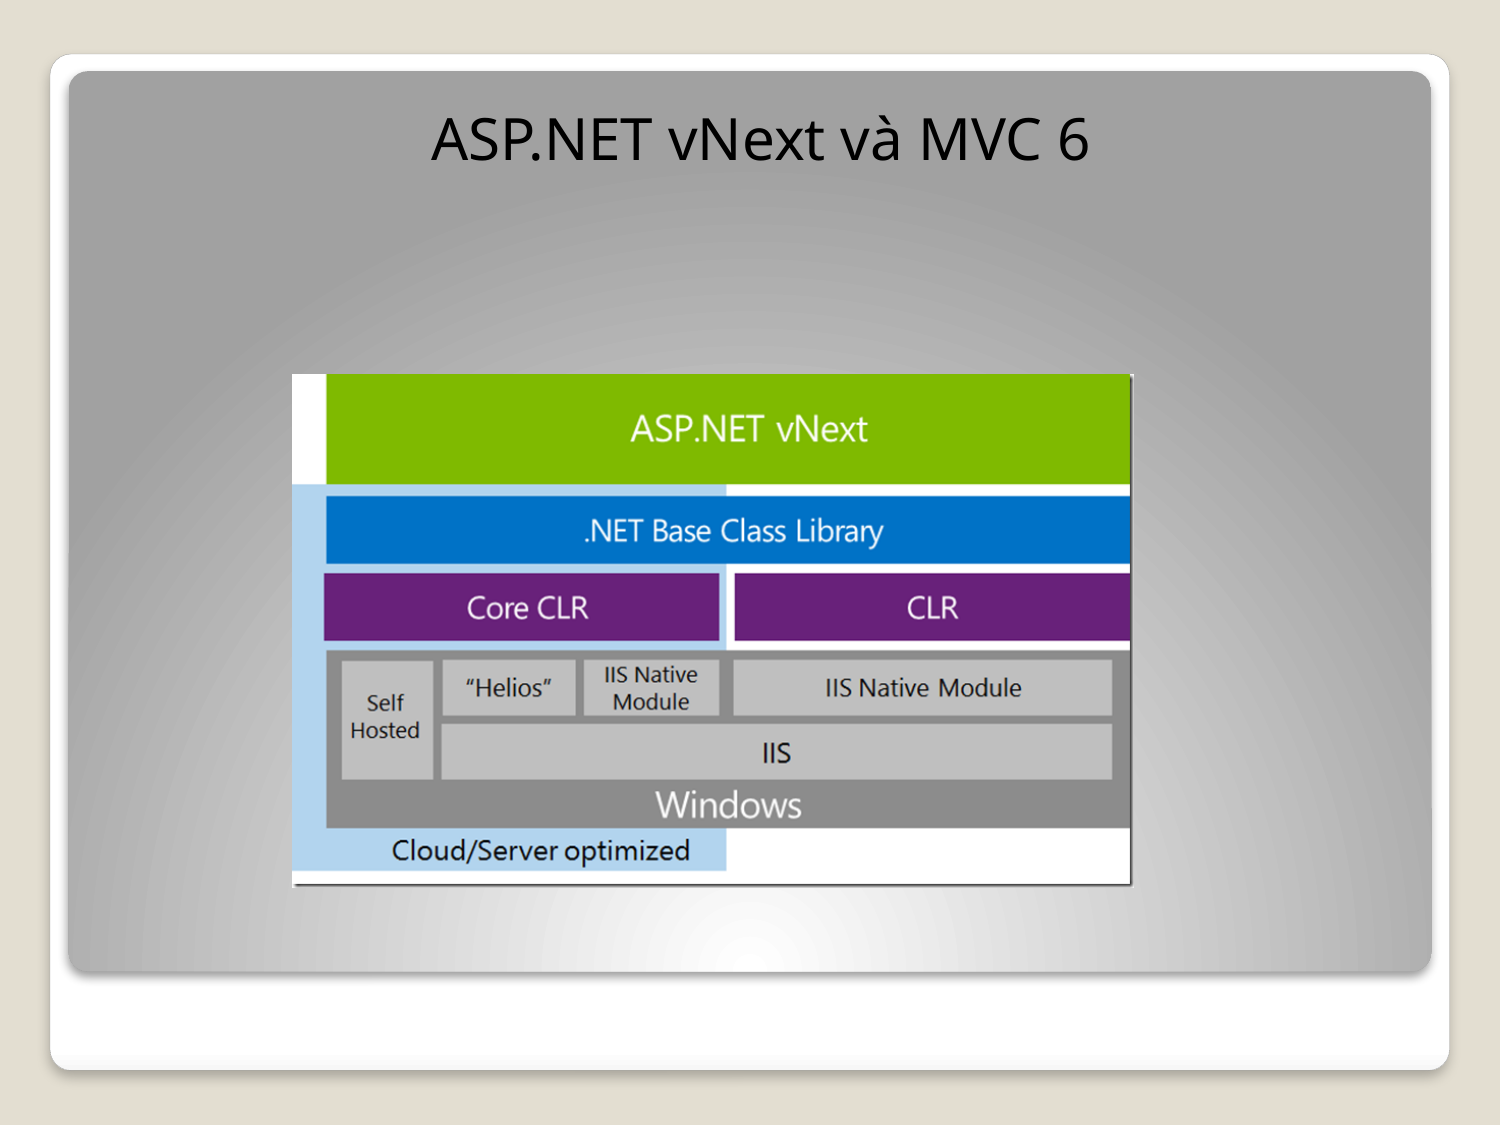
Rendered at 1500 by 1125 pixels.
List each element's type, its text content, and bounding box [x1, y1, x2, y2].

picture [292, 374, 1134, 888]
list ASP.NET vNext và MVC 6 [82, 86, 1425, 235]
